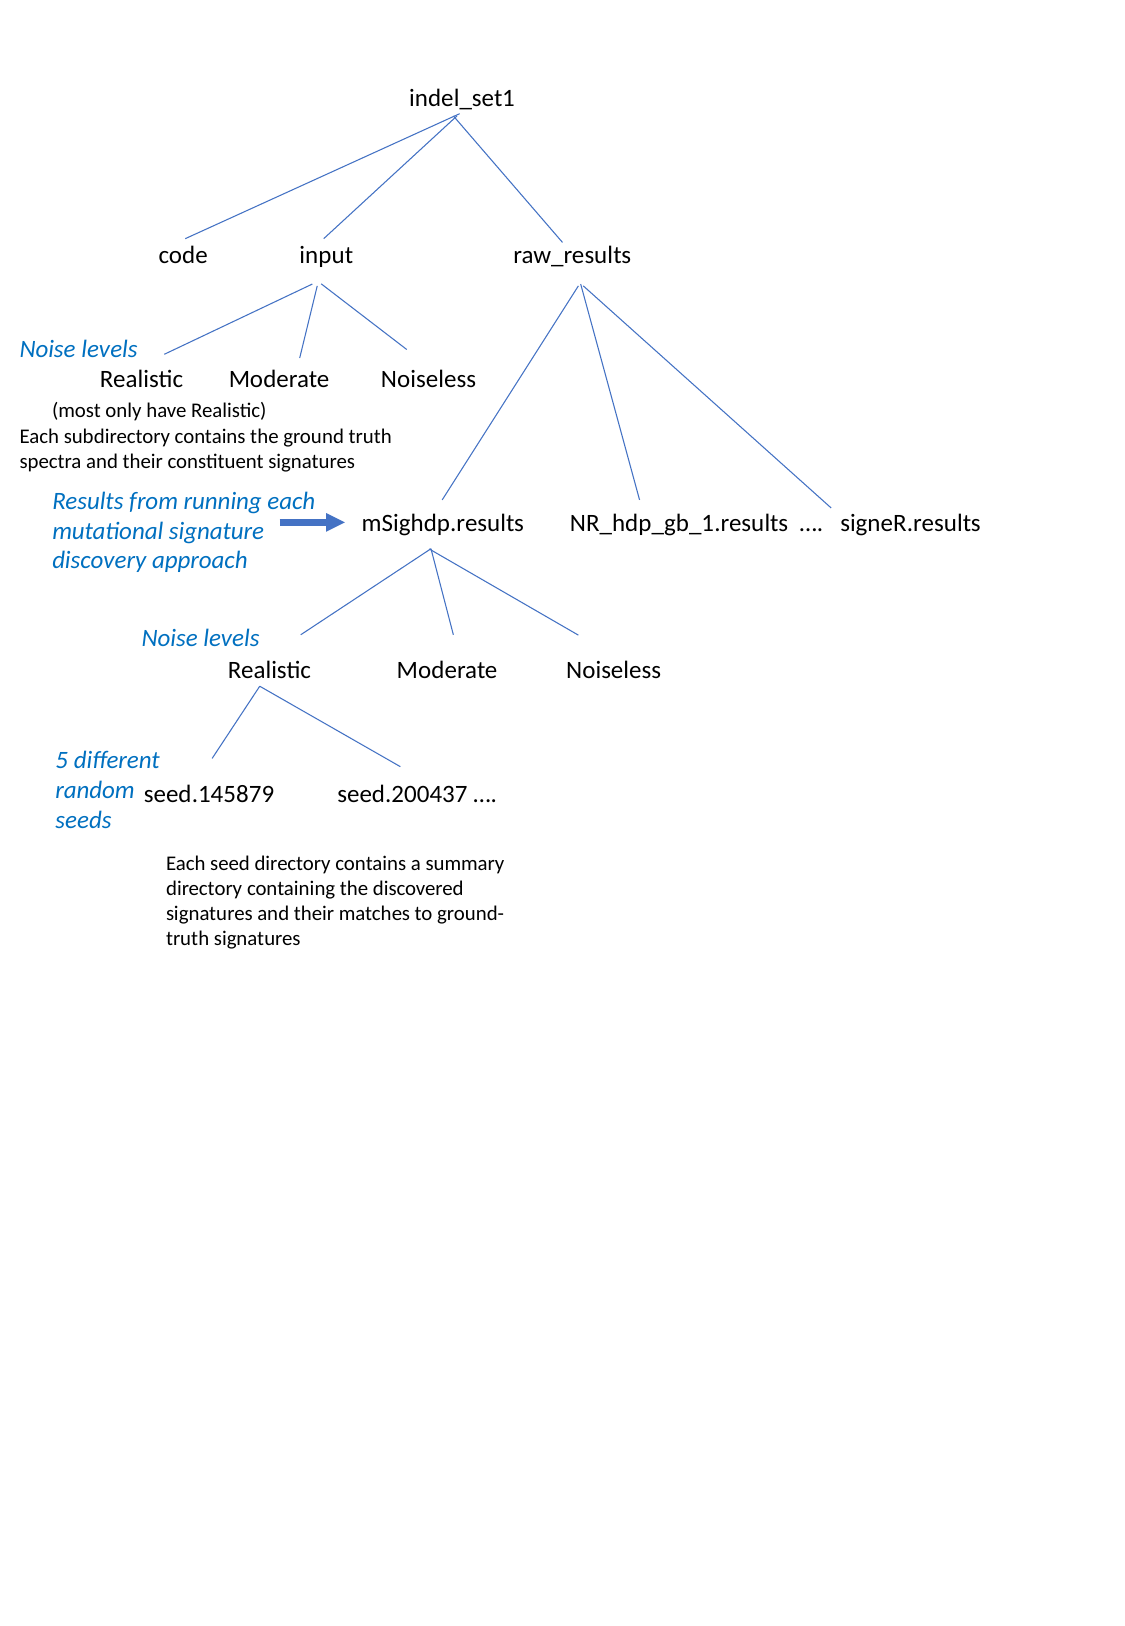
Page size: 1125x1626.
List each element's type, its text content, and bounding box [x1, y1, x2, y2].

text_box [323, 115, 453, 239]
text_box 5 different random seeds [40, 736, 189, 841]
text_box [185, 113, 460, 239]
text_box indel_set1 [394, 74, 531, 115]
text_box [299, 285, 318, 359]
text_box Noise levels Realistic Moderate Noiseless (most only have Realistic) Each subdirectory contains the ground truth spectra and their constituent signatures [4, 325, 442, 480]
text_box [429, 548, 579, 636]
text_box Noise levels [126, 613, 281, 659]
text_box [300, 548, 429, 635]
text_box seed.145879 seed.200437 …. [189, 770, 513, 815]
text_box Results from running each mutational signature discovery approach [37, 476, 367, 582]
text_box mSighdp.results NR_hdp_gb_1.results …. signeR.results [367, 499, 998, 545]
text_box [259, 686, 401, 767]
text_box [164, 284, 313, 355]
text_box code input raw_results [143, 231, 660, 276]
text_box Each seed directory contains a summary directory containing the discovered signatures and their matches to ground-truth signatures [151, 841, 560, 957]
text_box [580, 284, 640, 500]
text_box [321, 283, 407, 350]
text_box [442, 285, 579, 500]
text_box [212, 686, 259, 759]
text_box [453, 115, 563, 243]
text_box Realistic Moderate Noiseless [213, 646, 678, 691]
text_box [583, 285, 832, 509]
